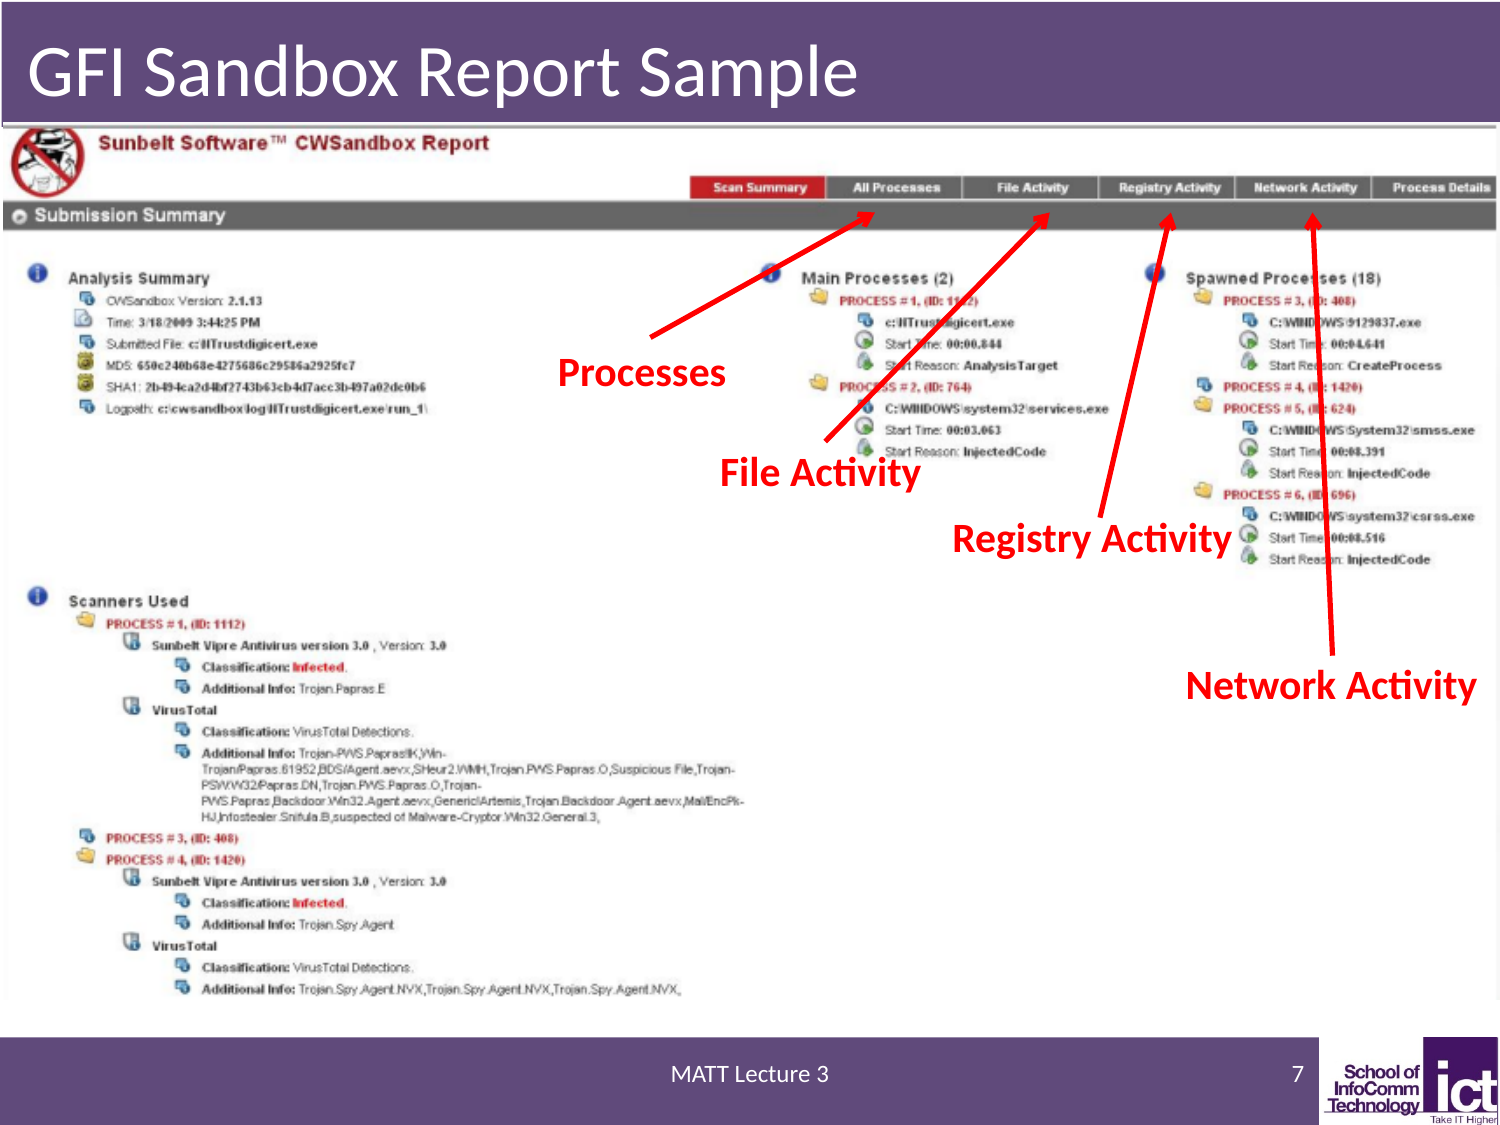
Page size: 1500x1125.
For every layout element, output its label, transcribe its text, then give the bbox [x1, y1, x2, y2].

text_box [650, 212, 822, 338]
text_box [824, 212, 1050, 442]
footer MATT Lecture 3 [512, 1042, 988, 1103]
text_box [1099, 212, 1172, 518]
title GFI Sandbox Report Sample [12, 13, 1363, 119]
picture [3, 122, 1500, 1001]
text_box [1312, 212, 1333, 656]
slide_number 7 [1037, 1042, 1320, 1103]
picture [1319, 1037, 1497, 1125]
